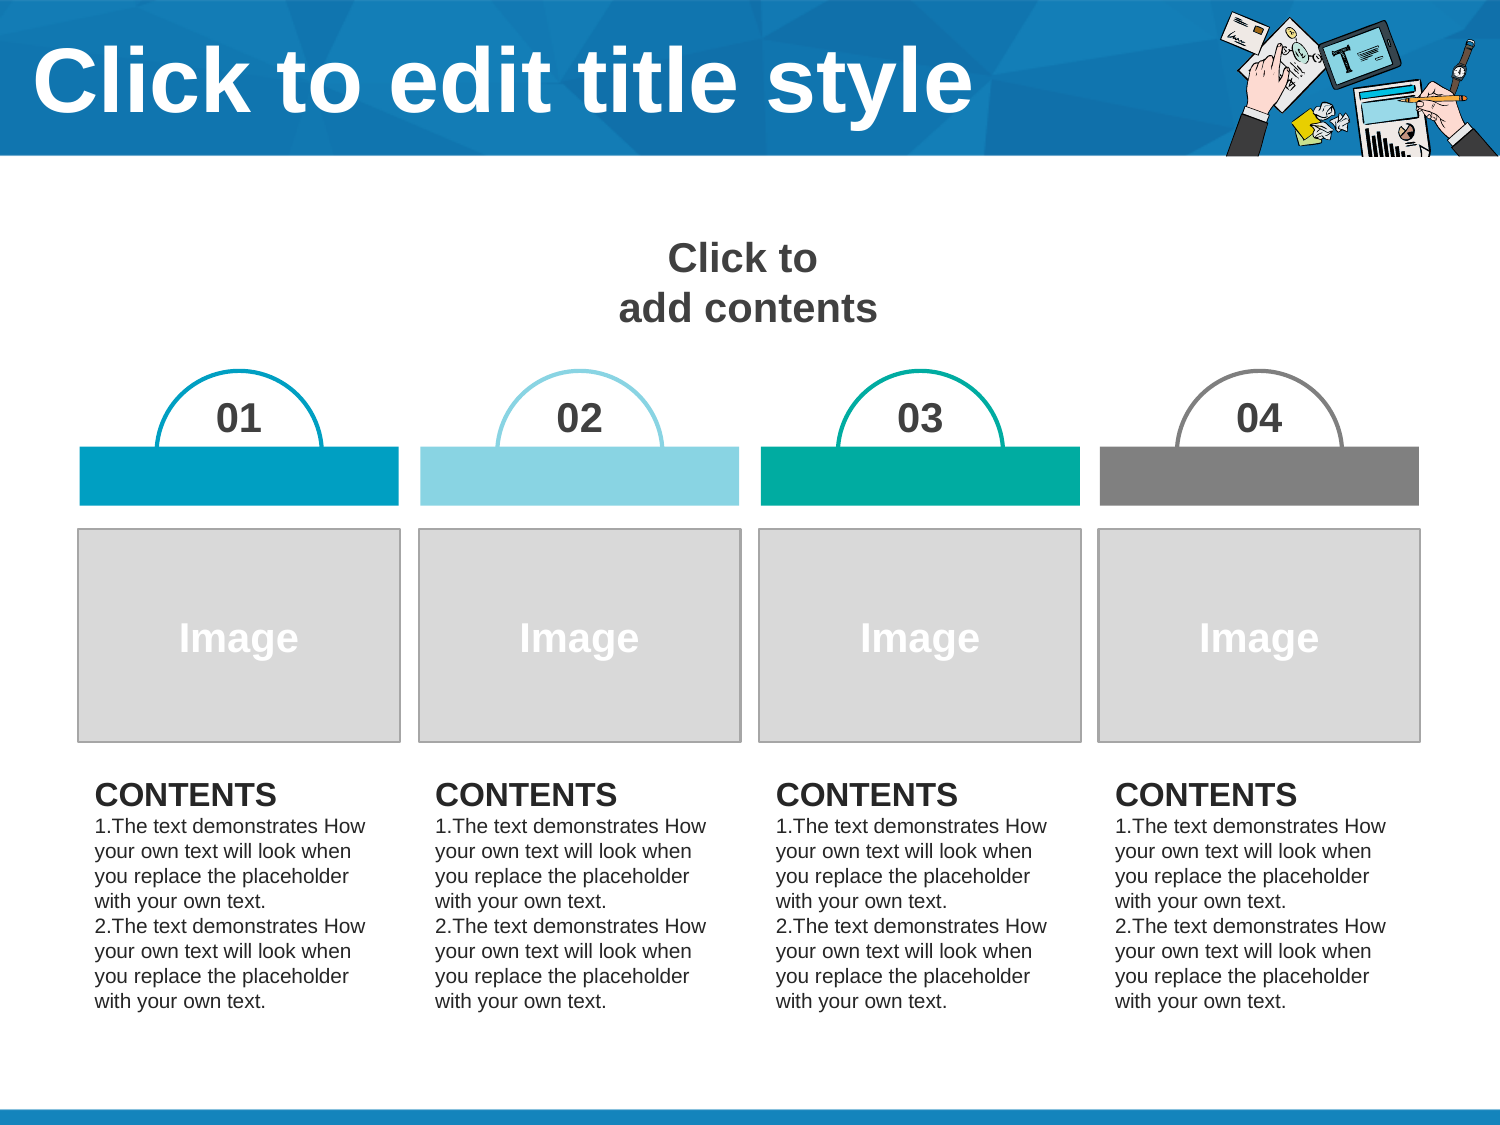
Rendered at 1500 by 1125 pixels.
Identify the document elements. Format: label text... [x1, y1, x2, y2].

text_box Image [757, 541, 1083, 744]
text_box Image [1096, 541, 1422, 744]
picture [0, 1105, 1500, 1125]
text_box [760, 370, 1081, 537]
text_box Click to add contents [314, 231, 1189, 325]
text_box CONTENTS 1.The text demonstrates How your own text will look when you replace the placeholder with your own text. 2.The text demonstrates How your own text will look when you replace the placeholder with your own text. [1099, 765, 1419, 1021]
picture [0, 0, 1500, 161]
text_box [420, 370, 740, 537]
text_box CONTENTS 1.The text demonstrates How your own text will look when you replace the placeholder with your own text. 2.The text demonstrates How your own text will look when you replace the placeholder with your own text. [760, 765, 1080, 1021]
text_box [1099, 370, 1420, 537]
text_box CONTENTS 1.The text demonstrates How your own text will look when you replace the placeholder with your own text. 2.The text demonstrates How your own text will look when you replace the placeholder with your own text. [79, 765, 399, 1021]
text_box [79, 370, 399, 537]
title Click to edit title style [17, 0, 1095, 152]
text_box Image [76, 539, 402, 744]
text_box Image [417, 539, 743, 744]
text_box CONTENTS 1.The text demonstrates How your own text will look when you replace the placeholder with your own text. 2.The text demonstrates How your own text will look when you replace the placeholder with your own text. [420, 765, 740, 1021]
